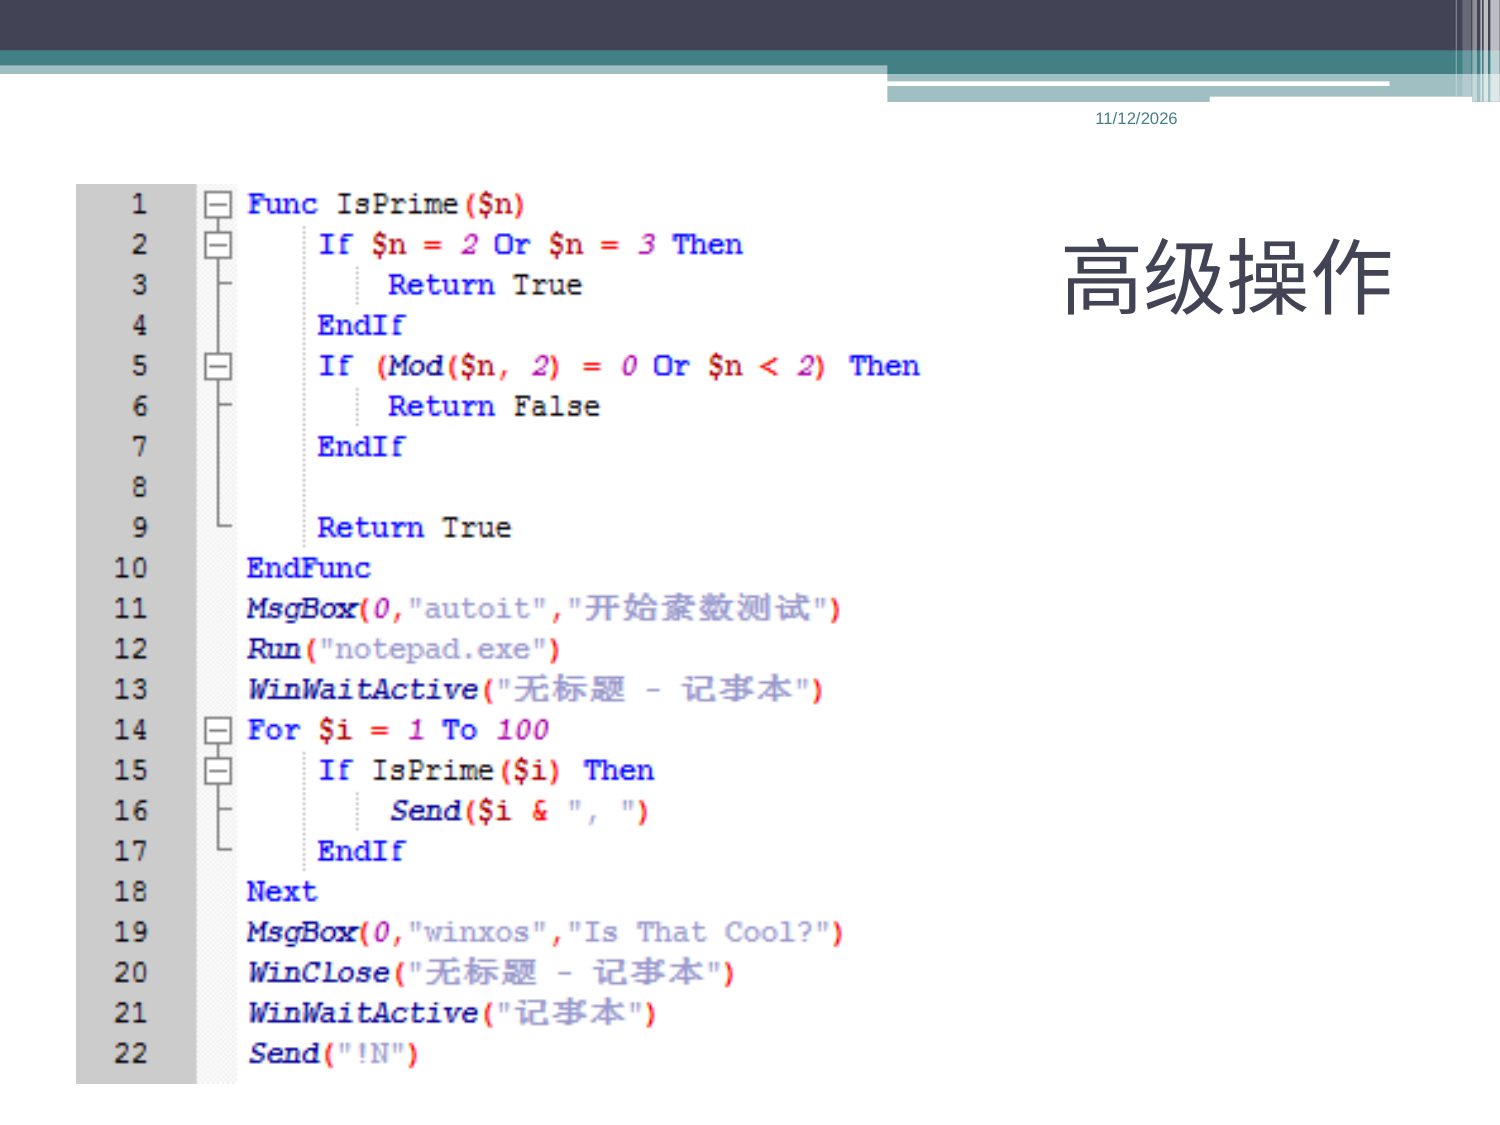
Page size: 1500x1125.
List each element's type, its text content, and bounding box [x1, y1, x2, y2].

title 高级操作 [1045, 187, 1425, 363]
picture [76, 184, 999, 1084]
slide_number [1080, 100, 1238, 176]
